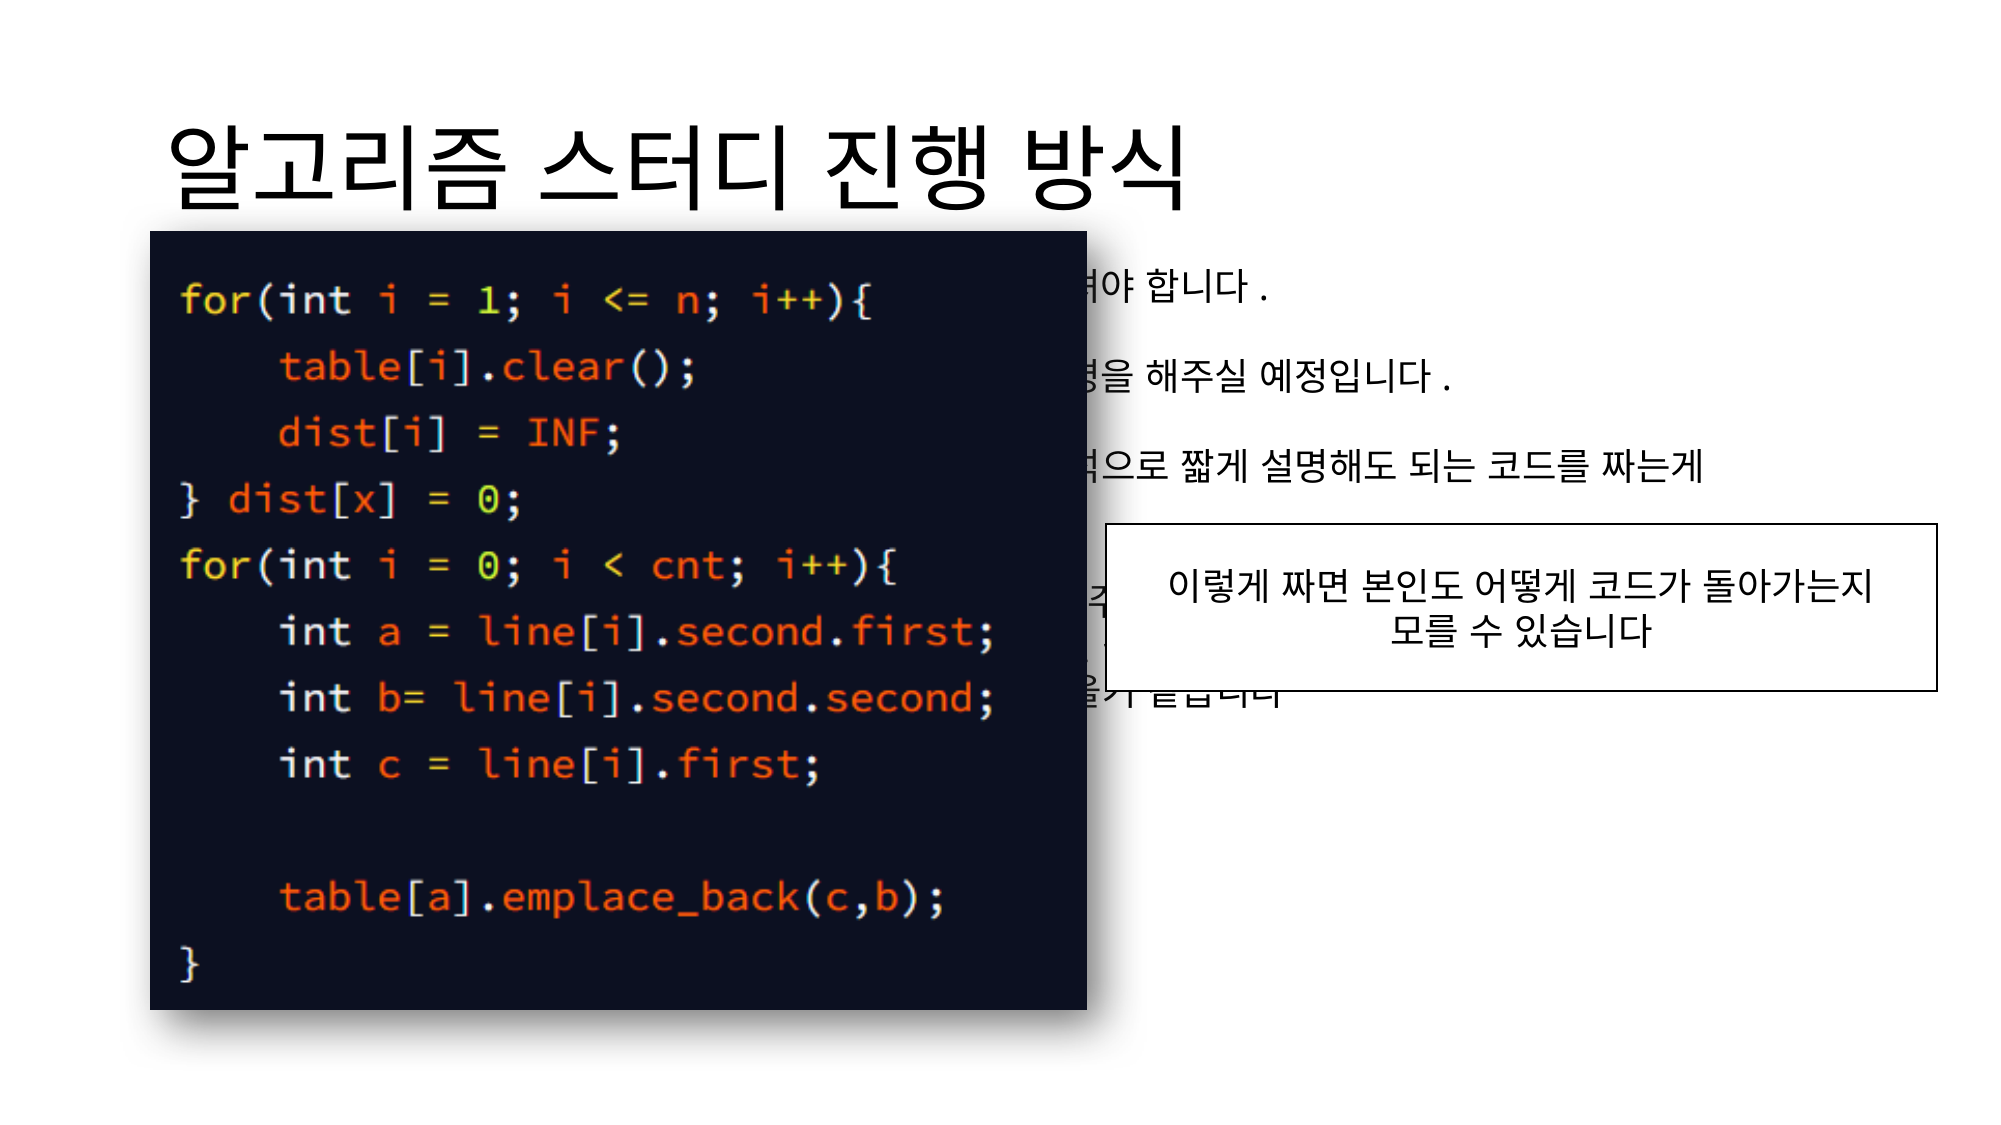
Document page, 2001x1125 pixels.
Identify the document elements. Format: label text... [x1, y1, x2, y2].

picture [150, 230, 1087, 1010]
text_box 다음주부터 본인이 짠 코드에 대한 간단한 로직설명을 해주셔야 합니다. (코드 내용을 이해해야 피드백도 가능하기 때문에) 에러나서 보내주신 코드도 일단 어떤 의도로 작성했는지 설명을 해주실 예정입니다. 길고 자세하게 하실 필요보다는, 함수 / 변수 이름이랑 주석으로 짧게 설명해도 되는 코드를 짜는게 1순위입니다 이후 각자 해당 코드에 대해 피드백 하실 부분 있으면 말씀해주시면 되겠습니다 Ex) 저건 굳이 반복문으로 돌리지 말고 내장함수 사용하시면 될거같네요 Ex) 저거 파이썬에 이미 있는 기능이라 그거 사용하시면 좋을거 같습니다 Ex) 변수명 a,b,c 실화냐? [1132, 255, 1732, 523]
text_box 다음주부터 본인이 짠 코드에 대한 간단한 로직설명을 해주셔야 합니다. (코드 내용을 이해해야 피드백도 가능하기 때문에) 에러나서 보내주신 코드도 일단 어떤 의도로 작성했는지 설명을 해주실 예정입니다. 길고 자세하게 하실 필요보다는, 함수 / 변수 이름이랑 주석으로 짧게 설명해도 되는 코드를 짜는게 1순위입니다 이후 각자 해당 코드에 대해 피드백 하실 부분 있으면 말씀해주시면 되겠습니다 Ex) 저건 굳이 반복문으로 돌리지 말고 내장함수 사용하시면 될거같네요 Ex) 저거 파이썬에 이미 있는 기능이라 그거 사용하시면 좋을거 같습니다 Ex) 변수명 a,b,c 실화냐? [1135, 692, 1732, 766]
text_box 이렇게 짜면 본인도 어떻게 코드가 돌아가는지 모를 수 있습니다 [1105, 523, 1938, 692]
text_box 알고리즘 스터디 진행 방식 [150, 102, 1850, 230]
